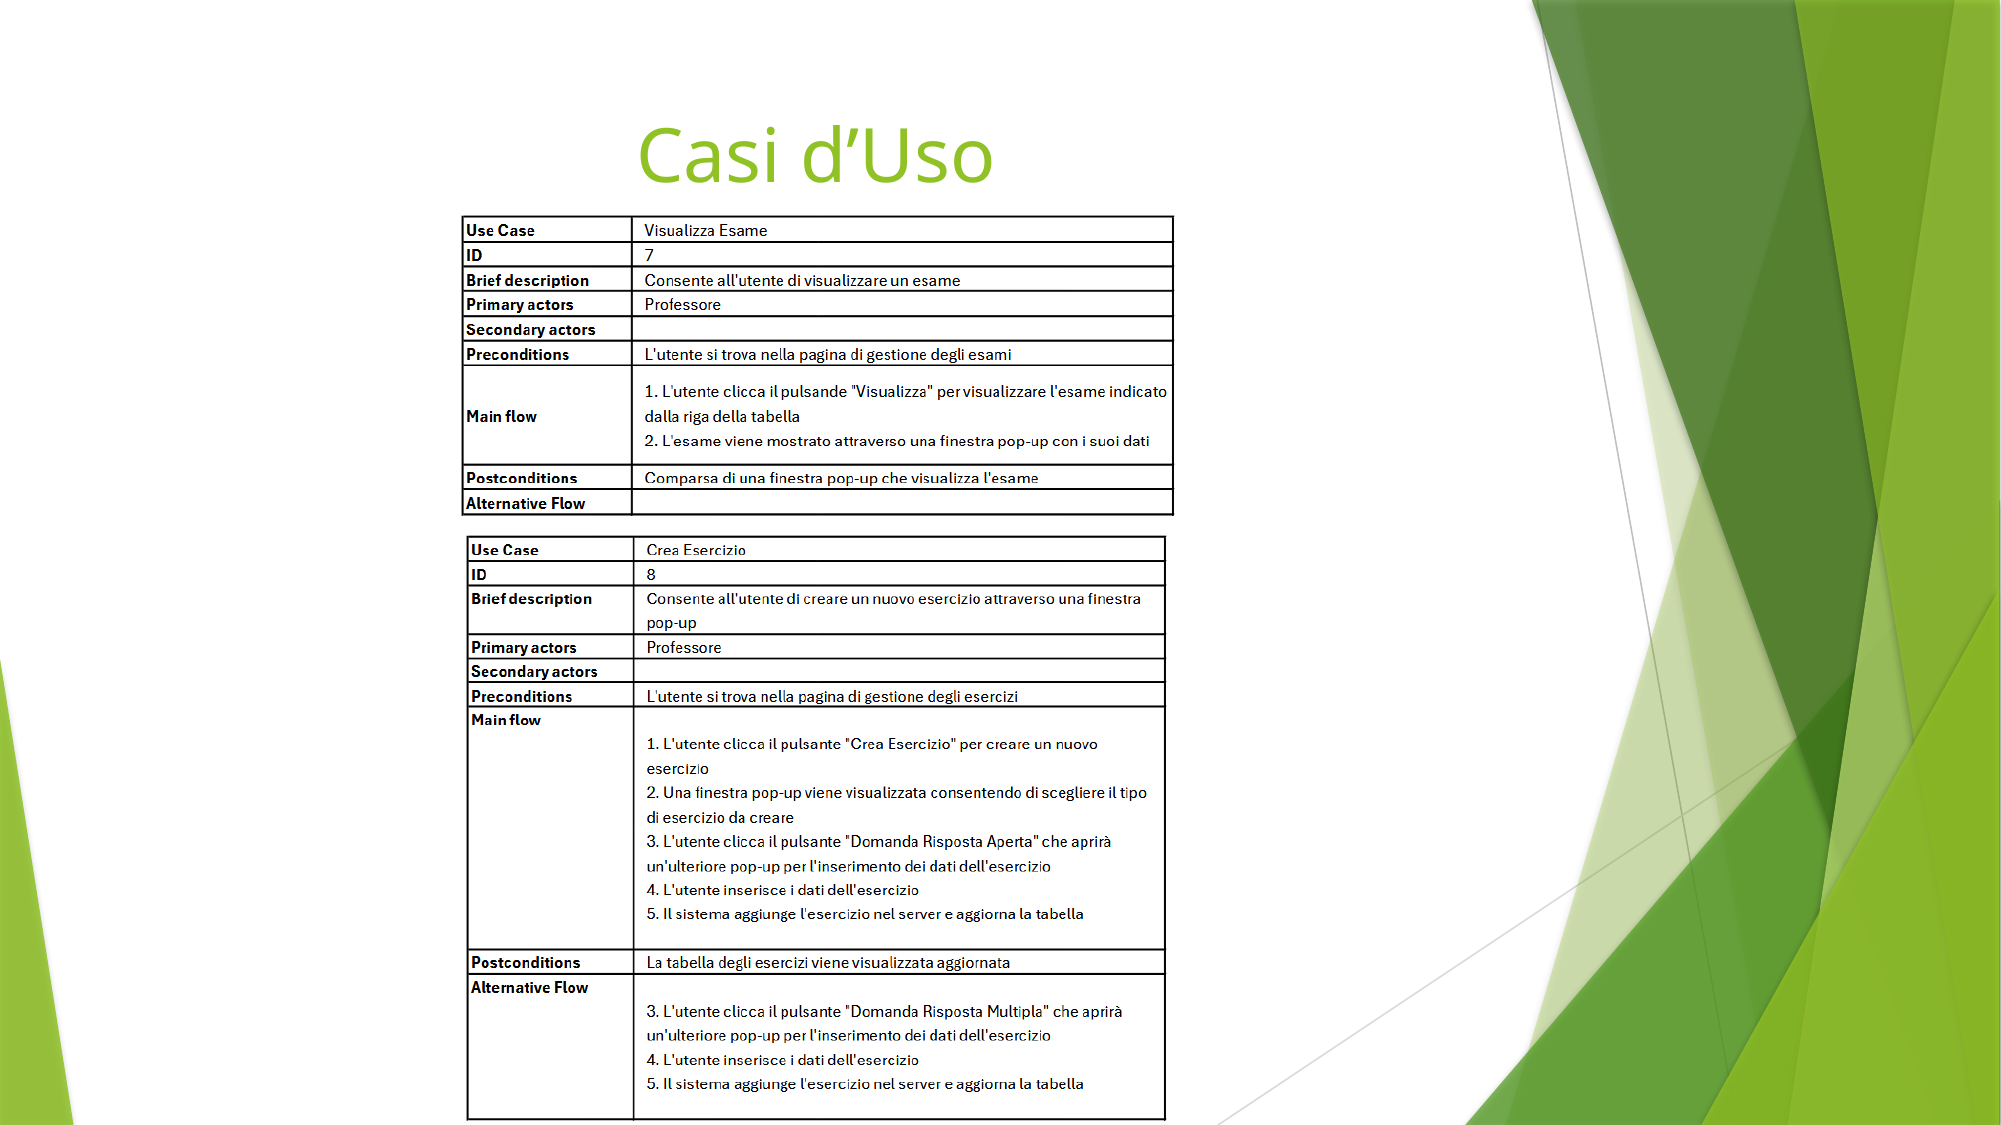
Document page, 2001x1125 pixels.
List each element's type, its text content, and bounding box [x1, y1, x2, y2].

title Casi d’Uso [111, 99, 1522, 317]
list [455, 207, 1177, 522]
picture [463, 532, 1169, 1125]
